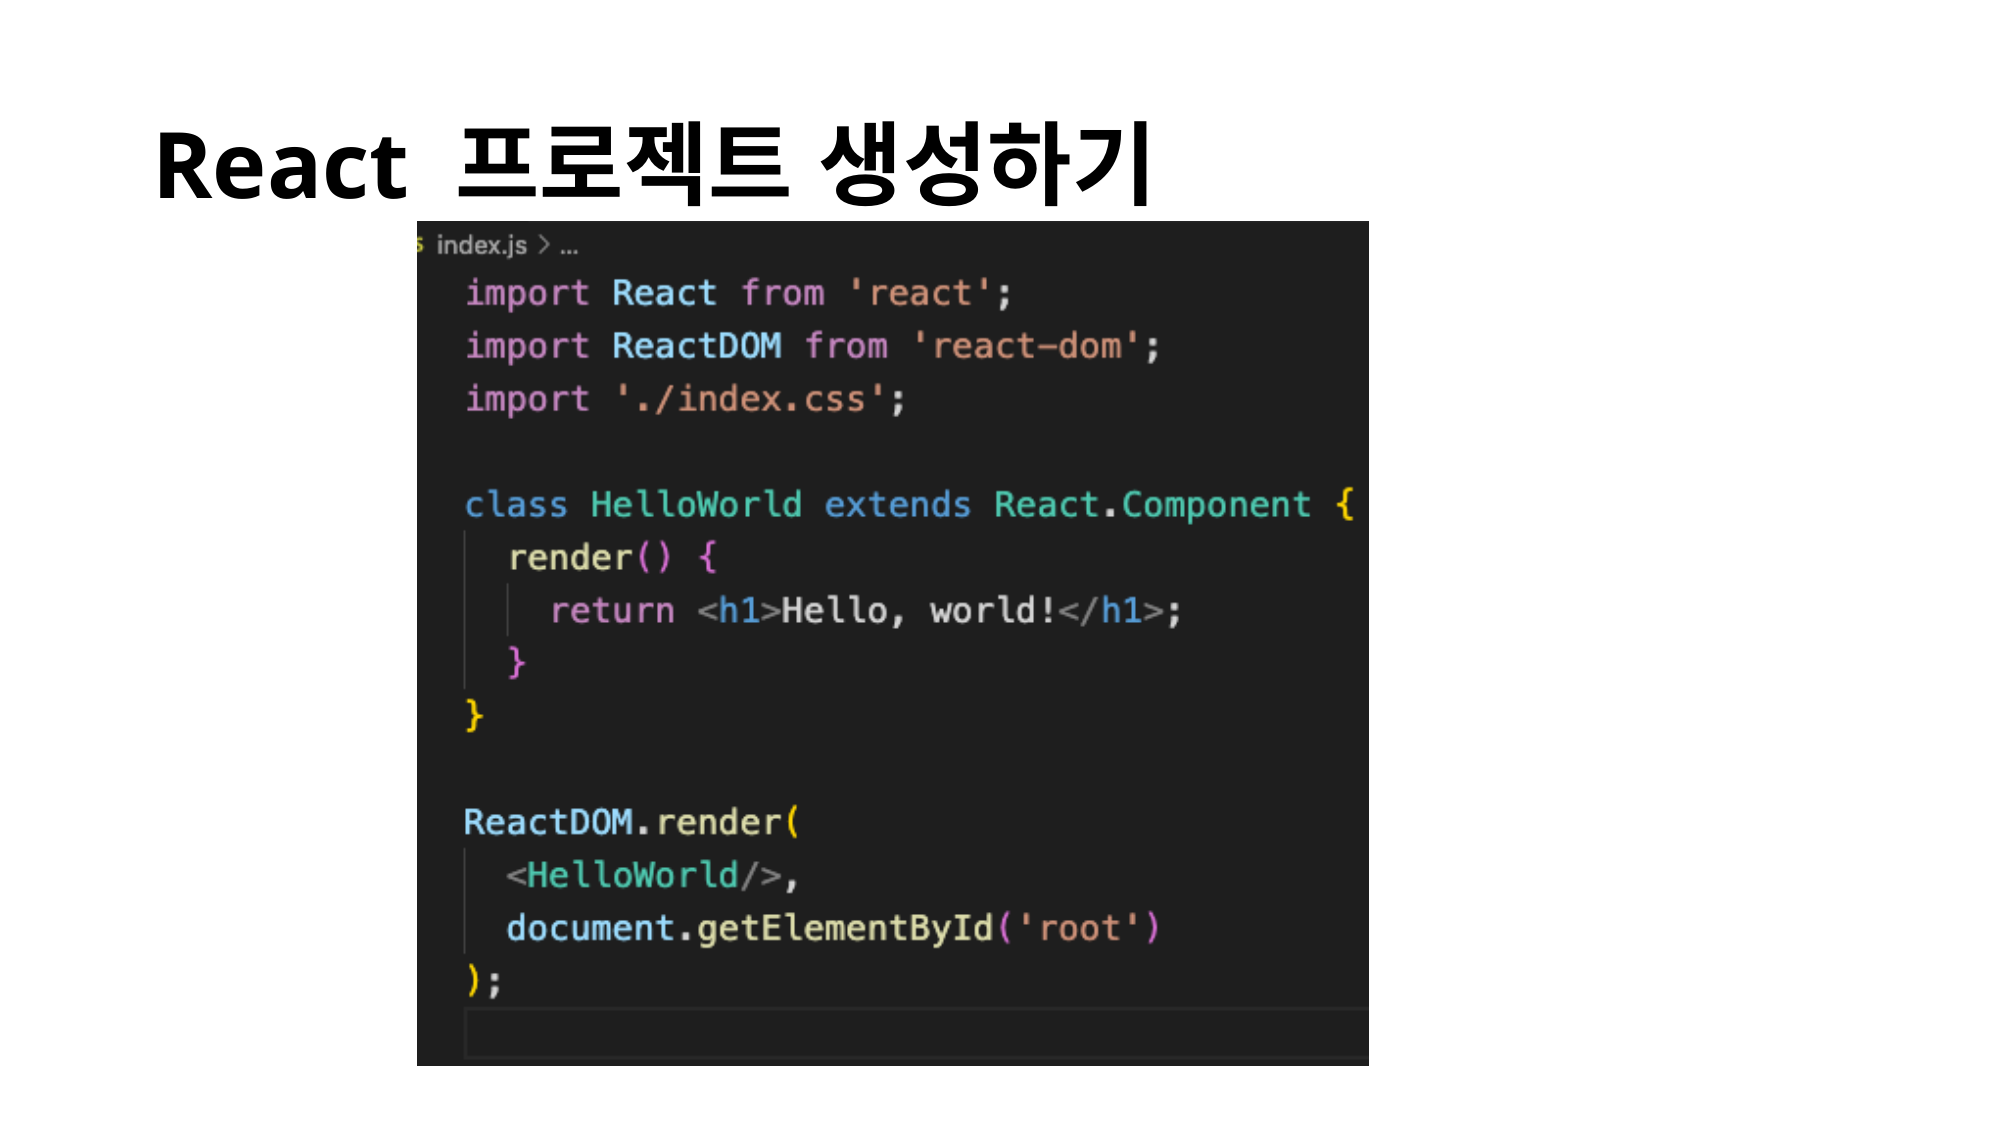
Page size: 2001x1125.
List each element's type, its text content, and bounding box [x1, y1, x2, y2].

title React 프로젝트 생성하기 [137, 59, 1863, 278]
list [417, 221, 1369, 1066]
